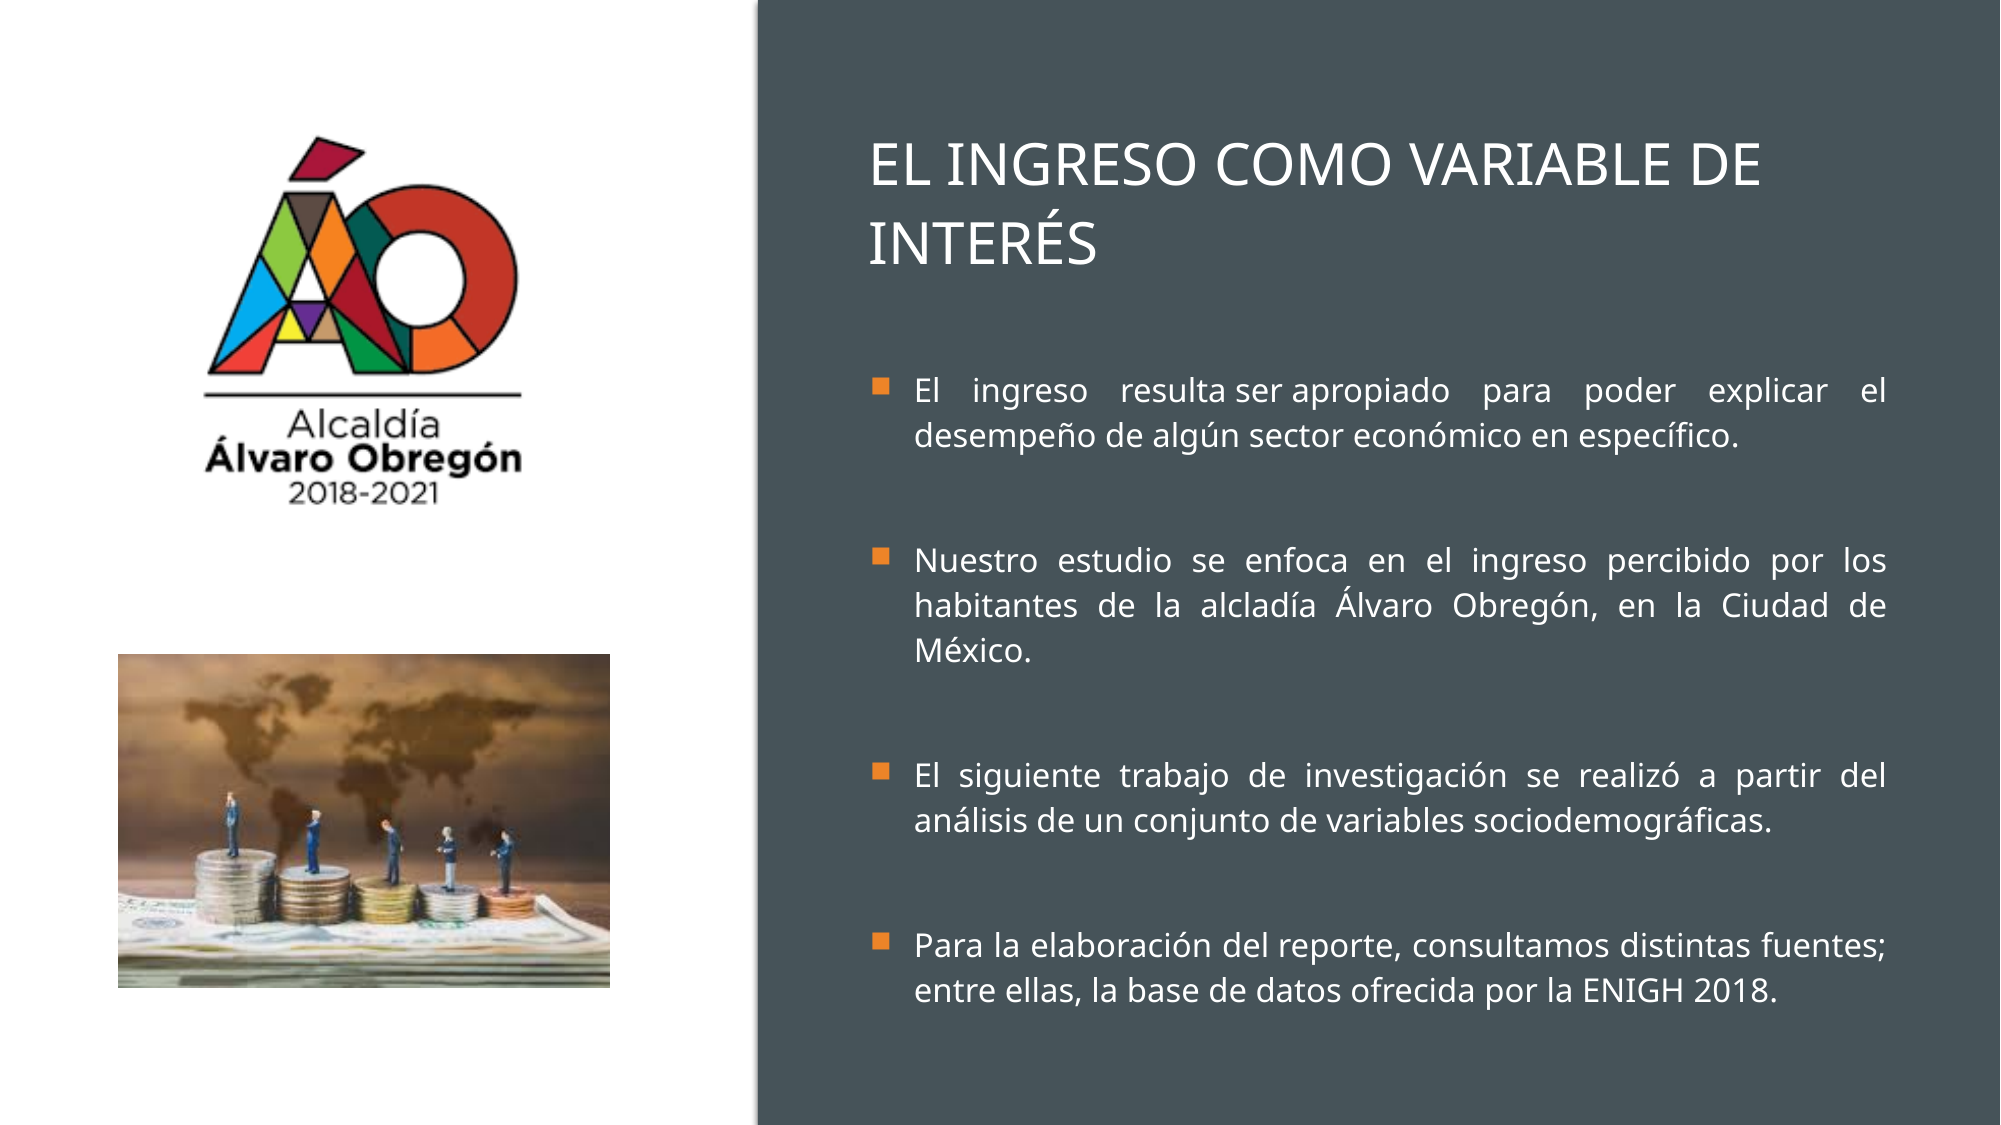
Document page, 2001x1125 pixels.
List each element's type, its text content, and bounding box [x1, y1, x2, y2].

title EL INGRESO COMO VARIABLE De INTERÉS [853, 94, 1904, 310]
picture [117, 653, 611, 989]
text_box [757, 0, 2000, 1125]
text_box [0, 0, 754, 1125]
picture [152, 112, 577, 539]
text_box El ingreso resulta ser apropiado para poder explicar el desempeño de algún sector económico en específico. Nuestro estudio se enfoca en el ingreso percibido por los habitantes de la alcladía Álvaro Obregón, en la Ciudad de México. El siguiente trabajo de investigación se realizó a partir del análisis de un conjunto de variables sociodemográficas. Para la elaboración del reporte, consultamos distintas fuentes; entre ellas, la base de datos ofrecida por la ENIGH 2018. [854, 359, 1904, 1027]
